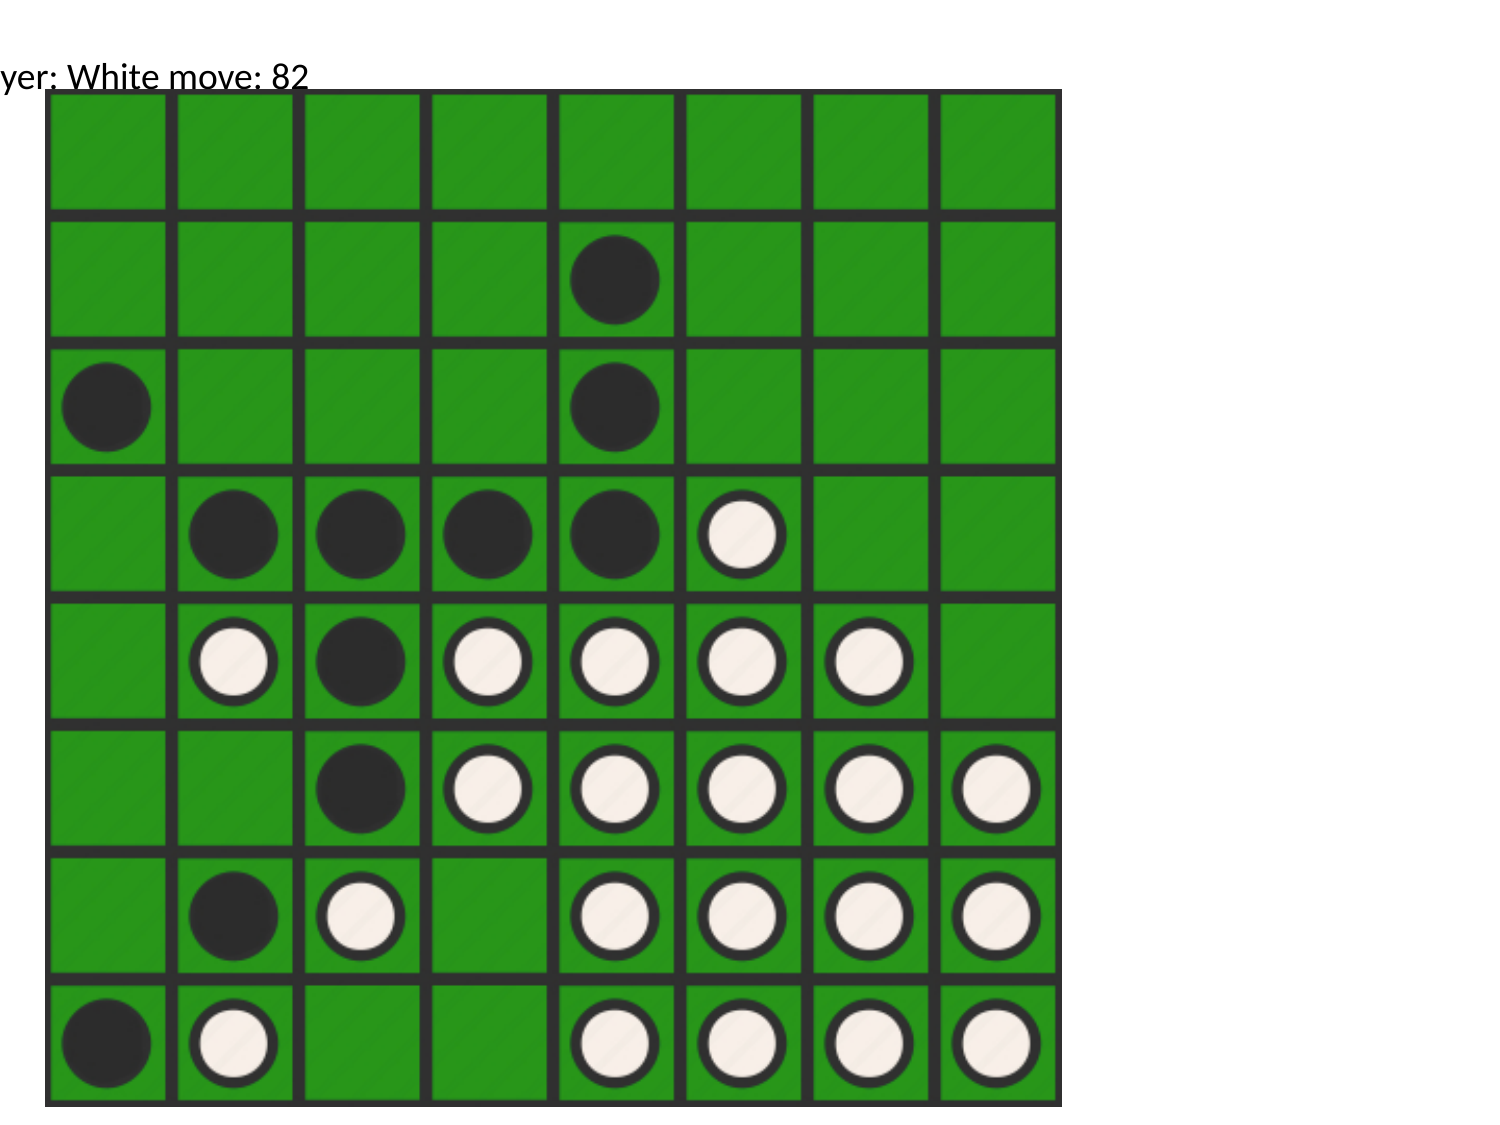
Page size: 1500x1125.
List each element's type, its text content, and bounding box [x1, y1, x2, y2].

picture [44, 89, 1062, 1107]
text_box turn: 28 player: White move: 82 [0, 44, 325, 105]
